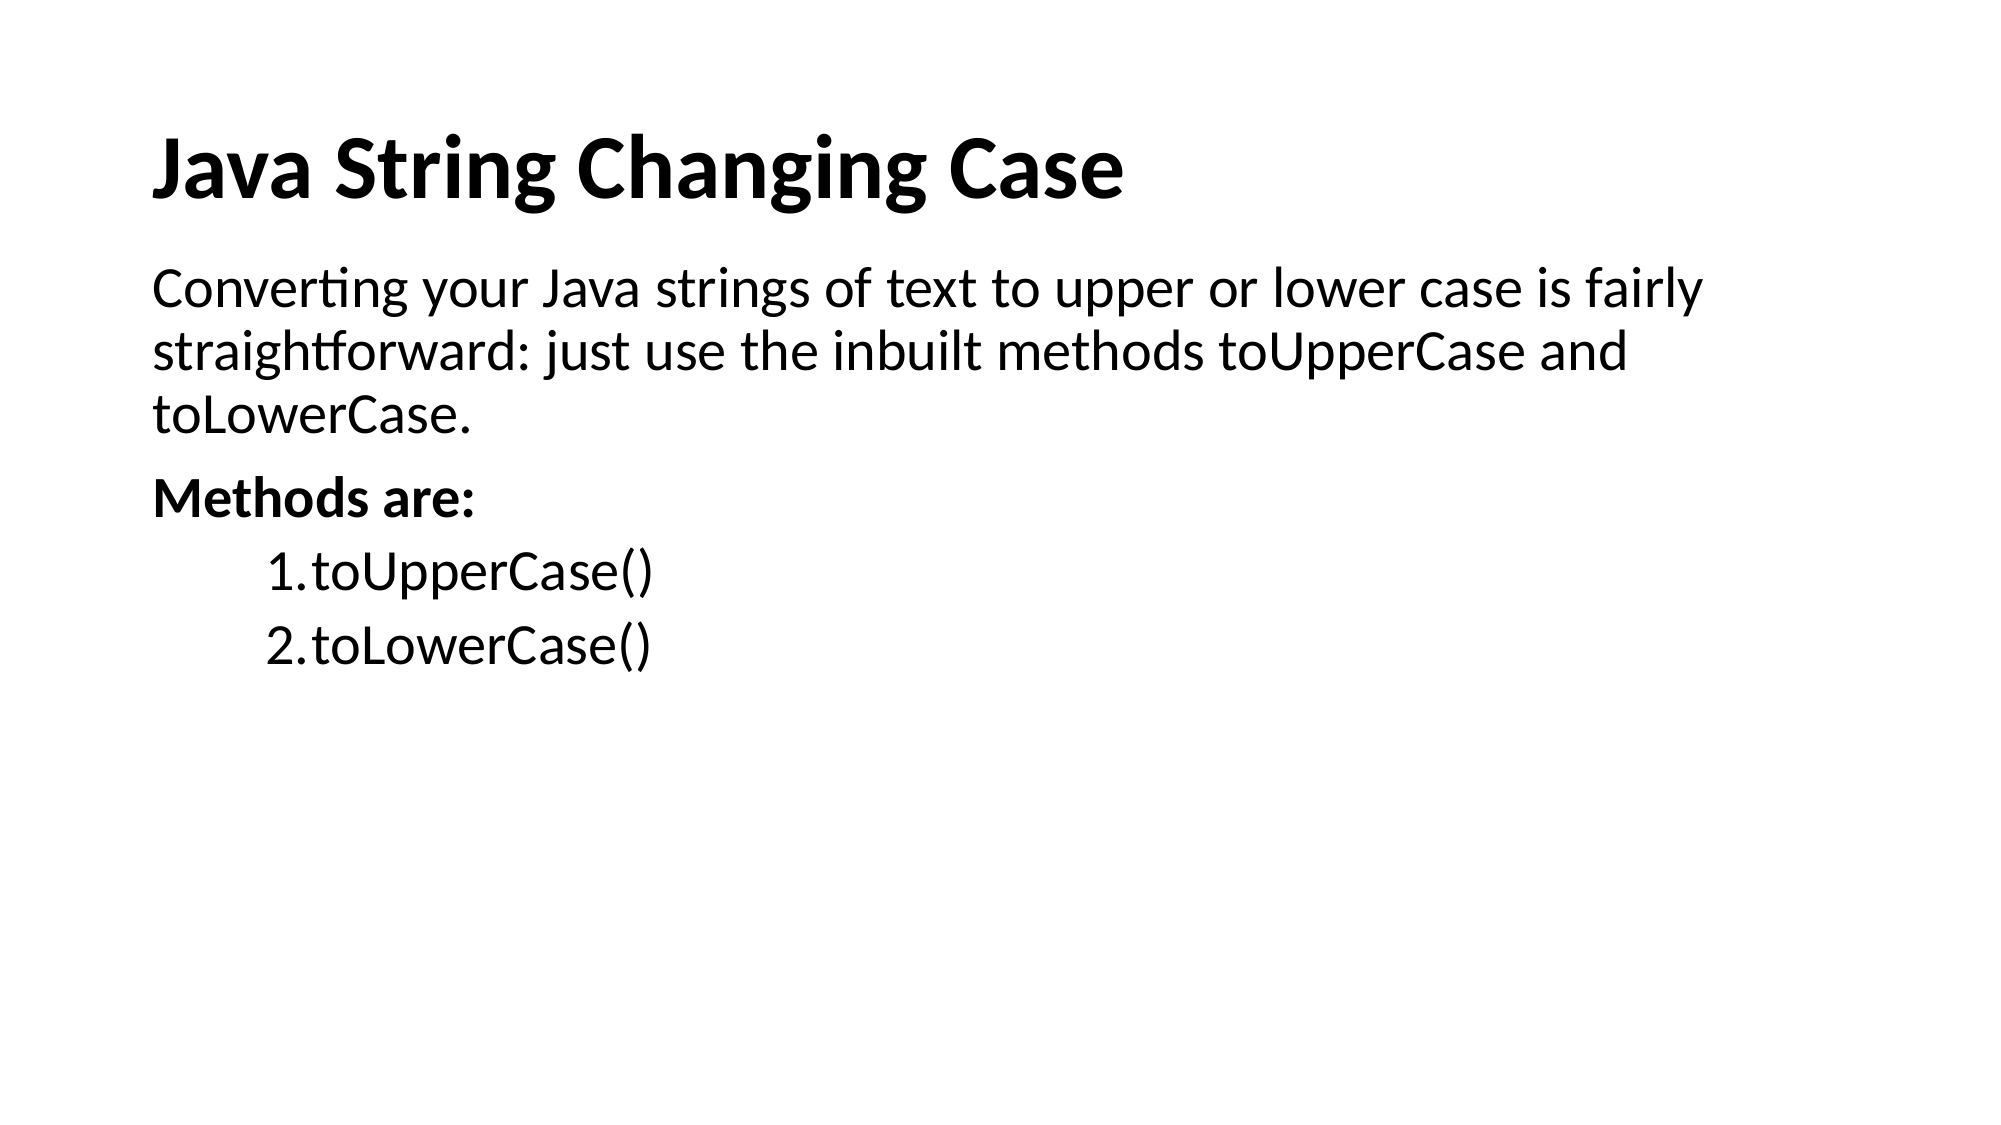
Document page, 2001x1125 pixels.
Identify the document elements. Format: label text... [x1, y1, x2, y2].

title Java String Changing Case [137, 59, 1863, 249]
list Converting your Java strings of text to upper or lower case is fairly straightforward: just use the inbuilt methods toUpperCase and toLowerCase. Methods are: toUpperCase() toLowerCase() [137, 249, 1863, 964]
